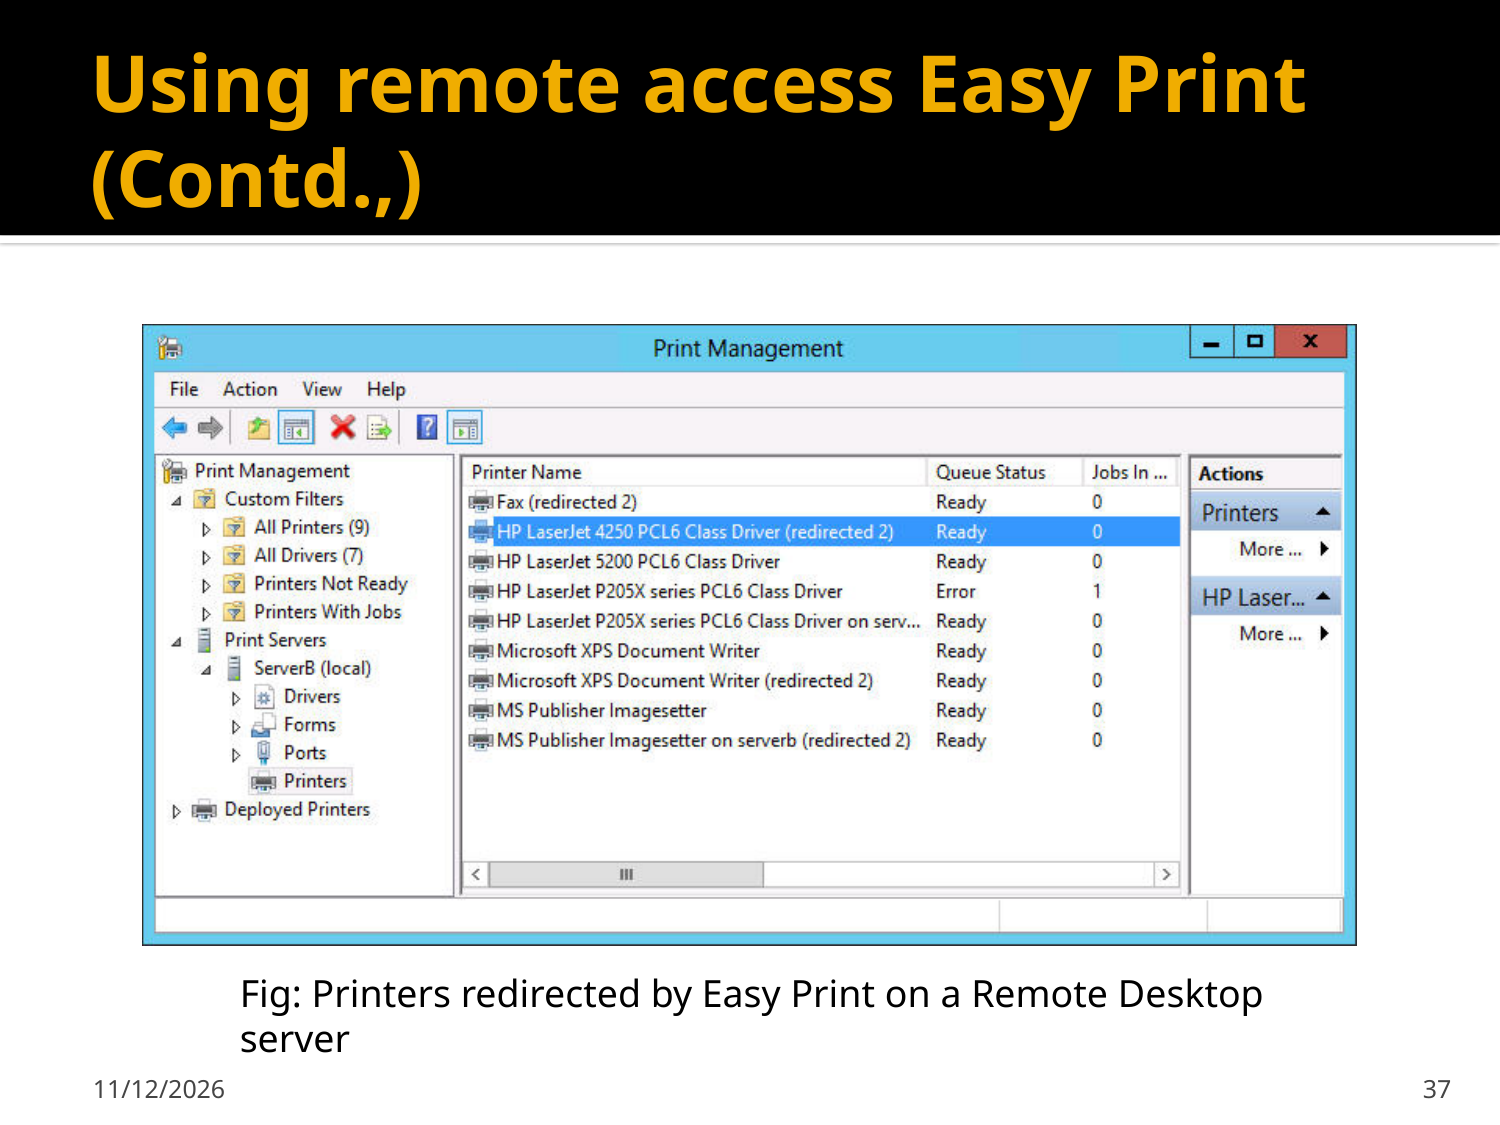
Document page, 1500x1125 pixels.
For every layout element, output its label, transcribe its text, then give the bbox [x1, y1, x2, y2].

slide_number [75, 1062, 425, 1108]
text_box Fig: Printers redirected by Easy Print on a Remote Desktop server [225, 962, 1313, 1068]
slide_number 37 [1345, 1062, 1467, 1108]
title Using remote access Easy Print (Contd.,) [75, 25, 1425, 231]
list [142, 324, 1357, 946]
